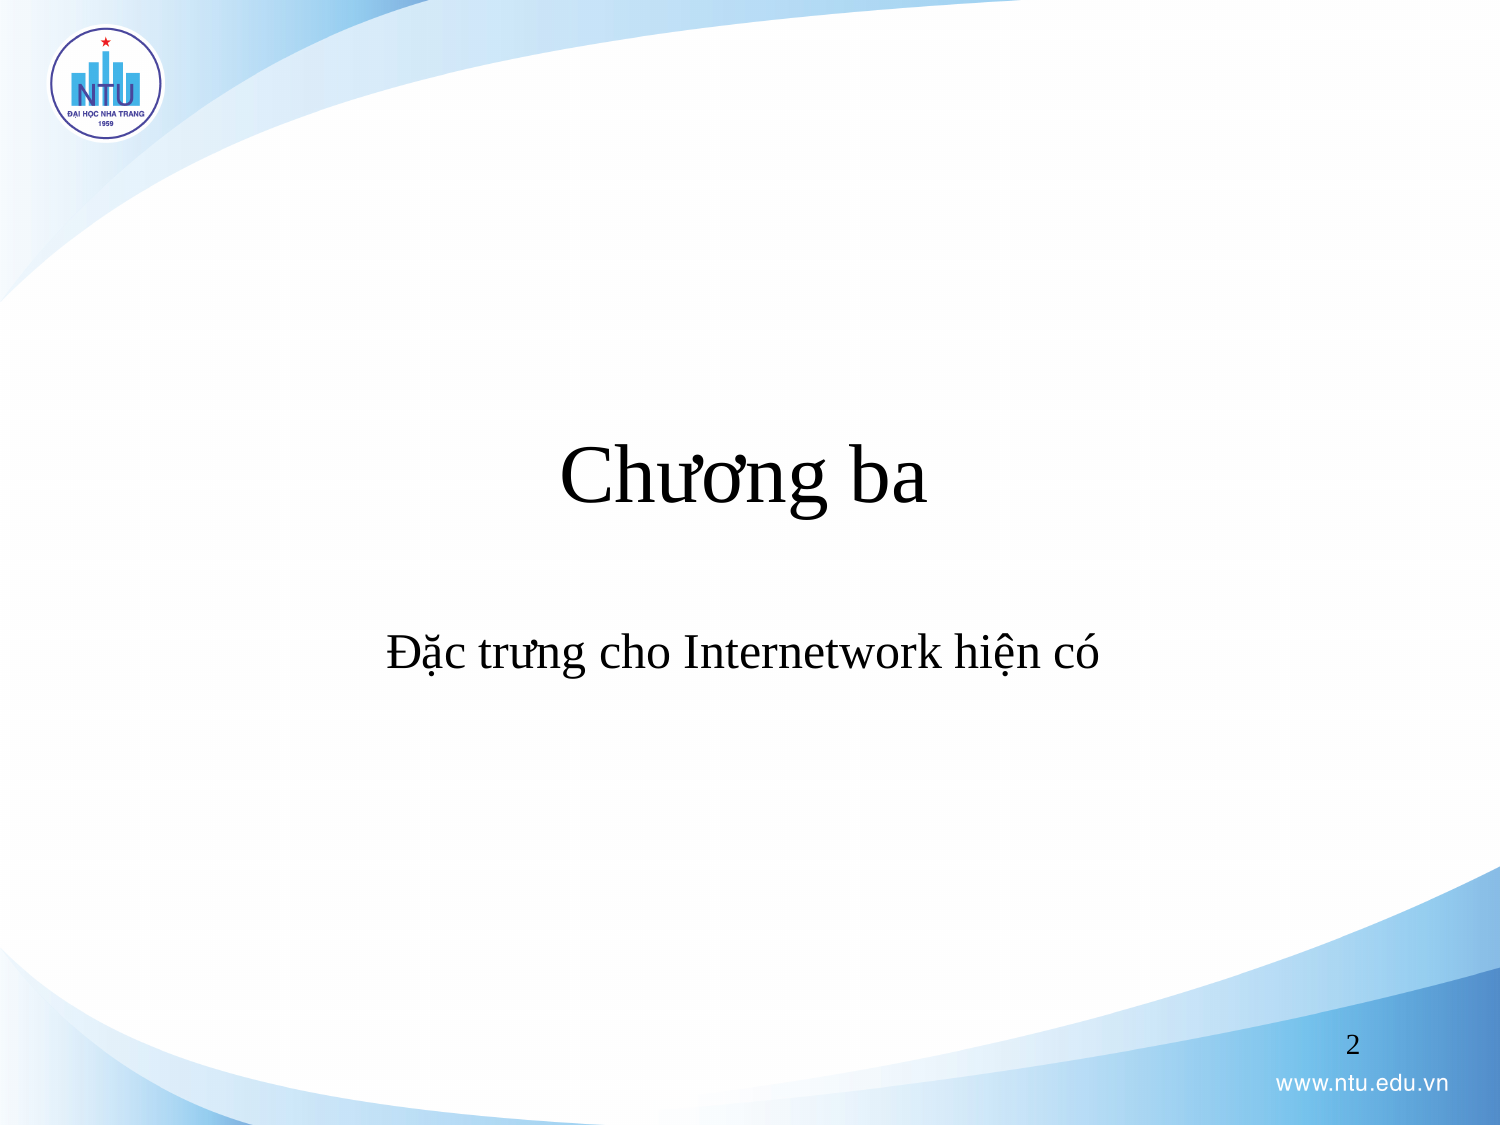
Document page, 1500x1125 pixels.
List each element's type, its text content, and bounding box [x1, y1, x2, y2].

picture [0, 0, 1500, 1125]
title Chương ba Đặc trưng cho Internetwork hiện có [99, 149, 1388, 888]
